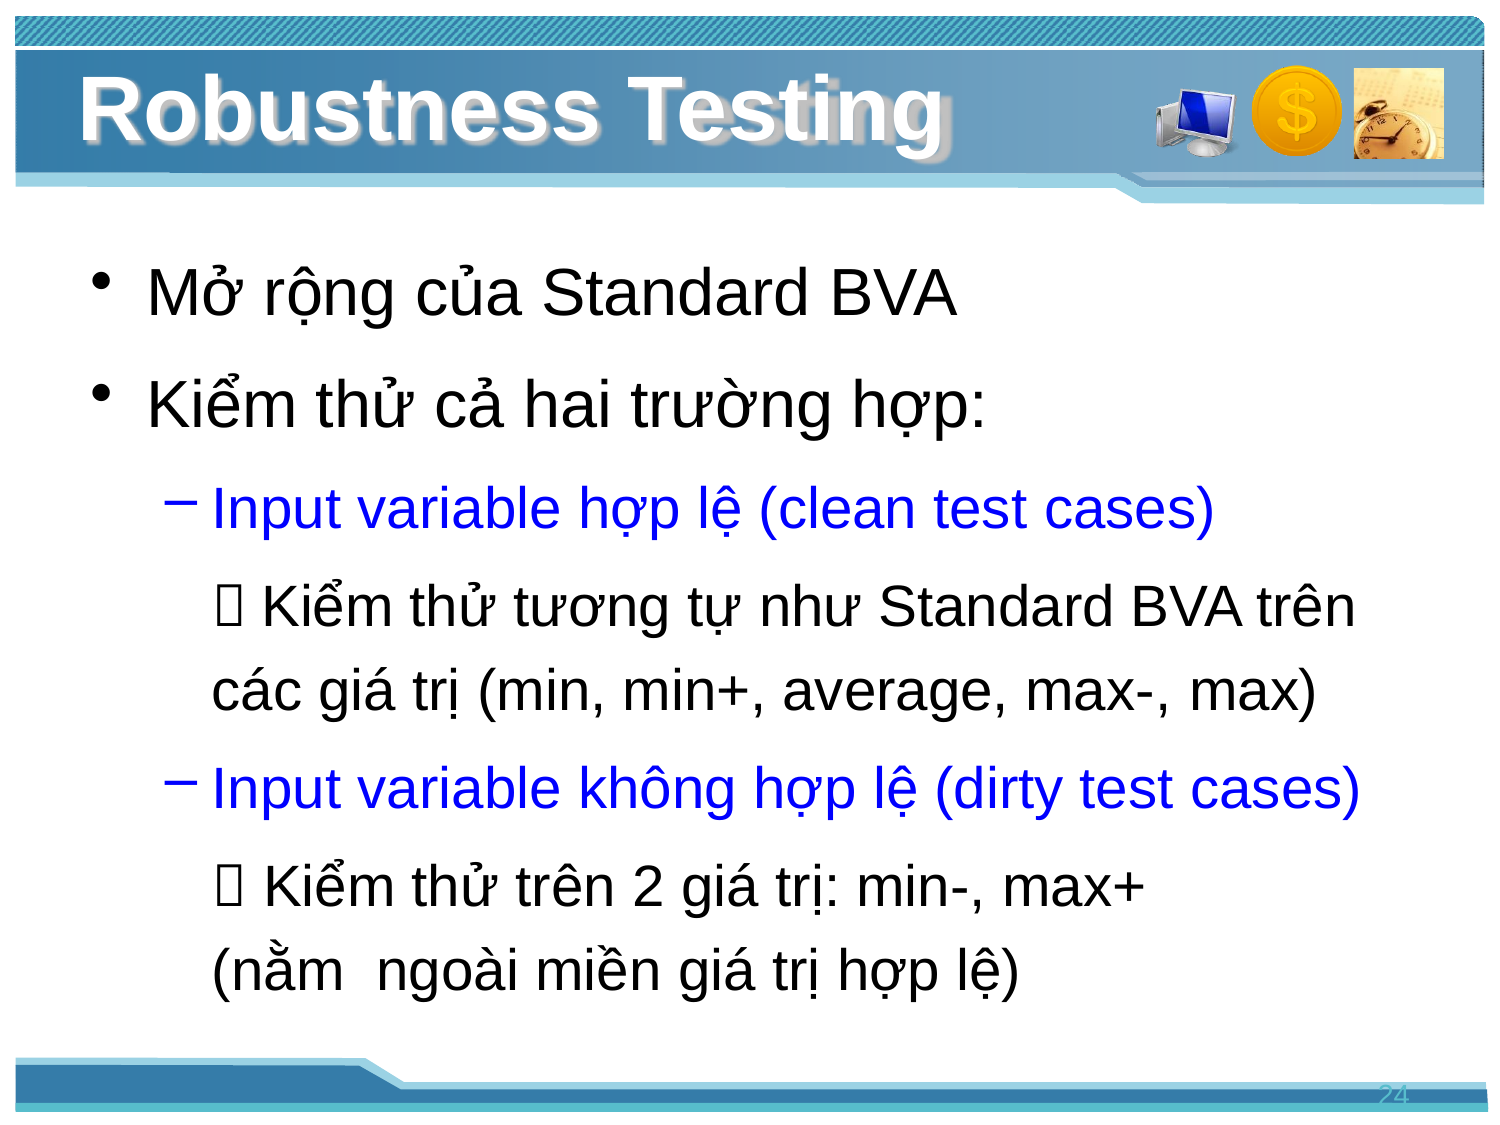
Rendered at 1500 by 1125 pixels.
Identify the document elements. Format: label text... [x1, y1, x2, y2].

text_box Mở rộng của Standard BVA Kiểm thử cả hai trường hợp: Input variable hợp lệ (clean test cases)  Kiểm thử tương tự như Standard BVA trên các giá trị (min, min+, average, max-, max) Input variable không hợp lệ (dirty test cases)  Kiểm thử trên 2 giá trị: min-, max+ (nằm ngoài miền giá trị hợp lệ) [87, 214, 1393, 1002]
title Robustness Testing [75, 46, 956, 237]
picture [15, 16, 1485, 46]
text_box 24 [1371, 1077, 1417, 1112]
text_box 27 [1131, 171, 1485, 181]
text_box [20, 22, 1017, 225]
picture [15, 50, 20, 188]
picture [1017, 50, 1485, 188]
